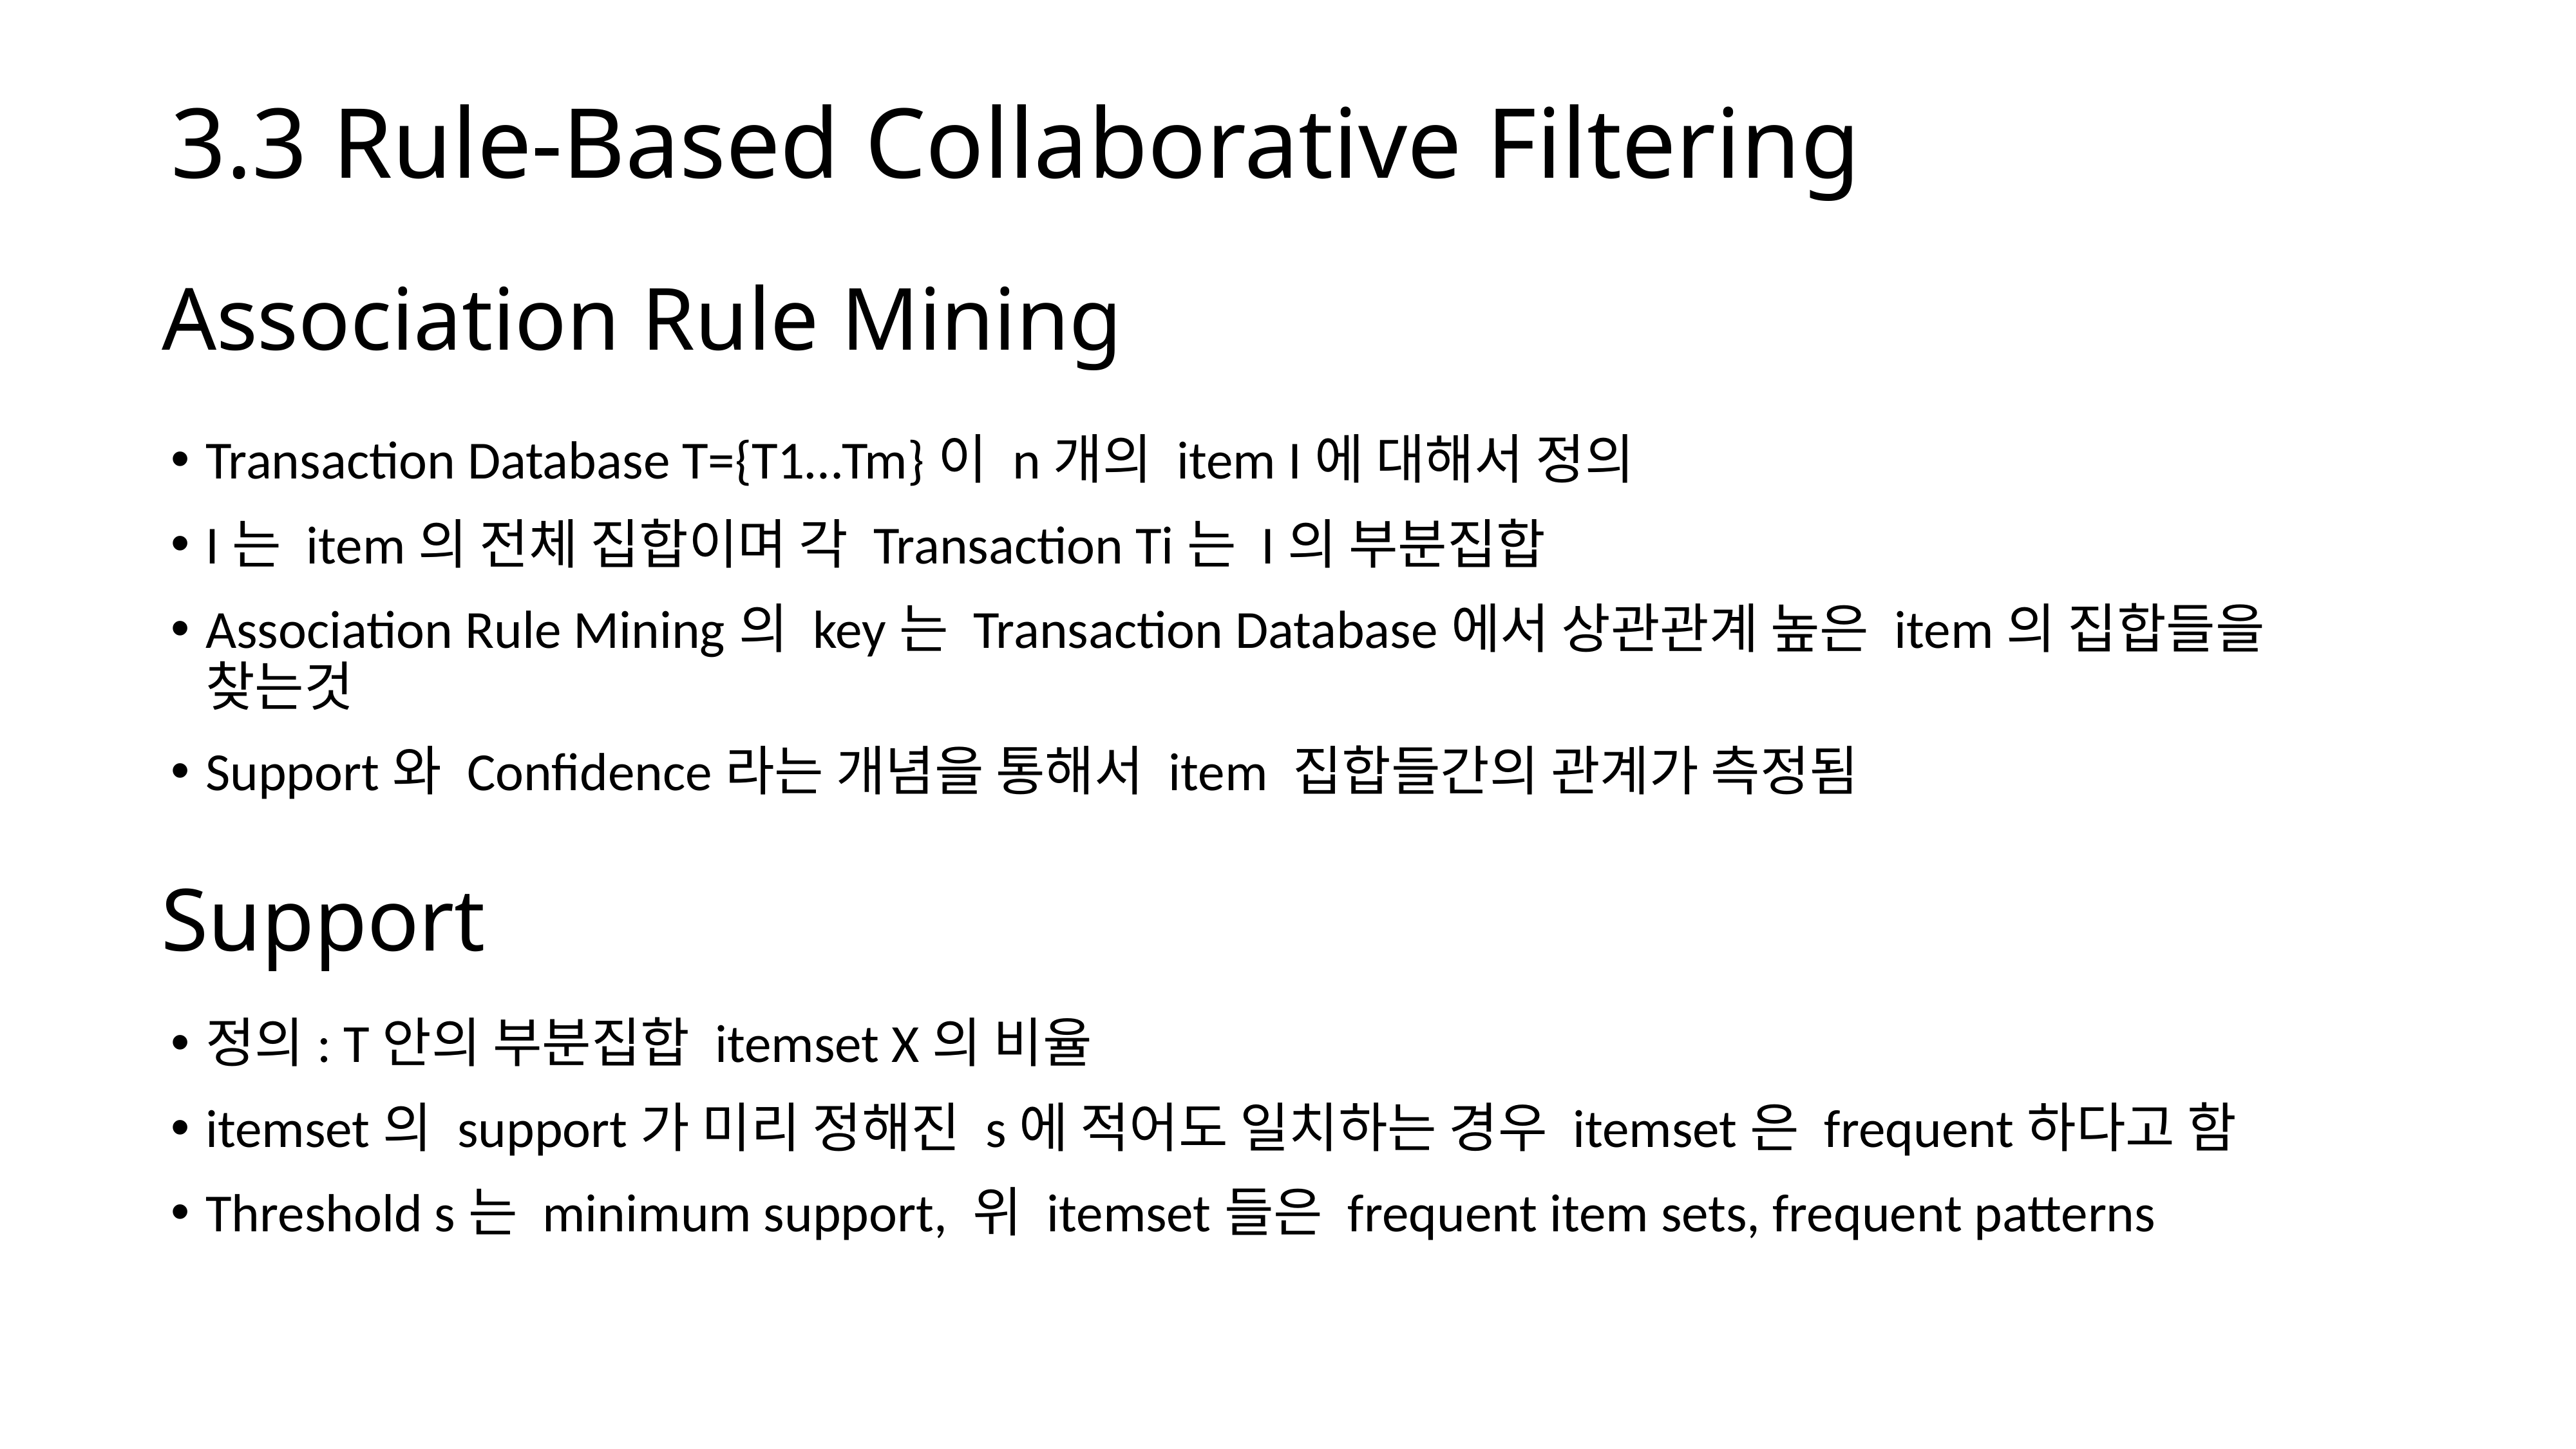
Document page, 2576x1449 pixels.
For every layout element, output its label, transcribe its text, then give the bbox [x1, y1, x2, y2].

text_box 3.3 Rule-Based Collaborative Filtering [162, 32, 2566, 261]
text_box Support [152, 837, 2374, 1009]
title Association Rule Mining [151, 236, 2374, 408]
text_box Transaction Database T={T1…Tm}이 n개의 item I에 대해서 정의 I는 item의 전체 집합이며 각 Transaction Ti는 I의 부분집합 Association Rule Mining의 key는 Transaction Database에서 상관관계 높은 item의 집합들을 찾는것 Support와 Confidence라는 개념을 통해서 item 집합들간의 관계가 측정됨 [162, 422, 2364, 837]
text_box 정의: T안의 부분집합 itemset X의 비율 itemset의 support가 미리 정해진 s에 적어도 일치하는 경우 itemset은 frequent하다고 함 Threshold s는 minimum support, 위 itemset들은 frequent item sets, frequent patterns [162, 1006, 2364, 1429]
